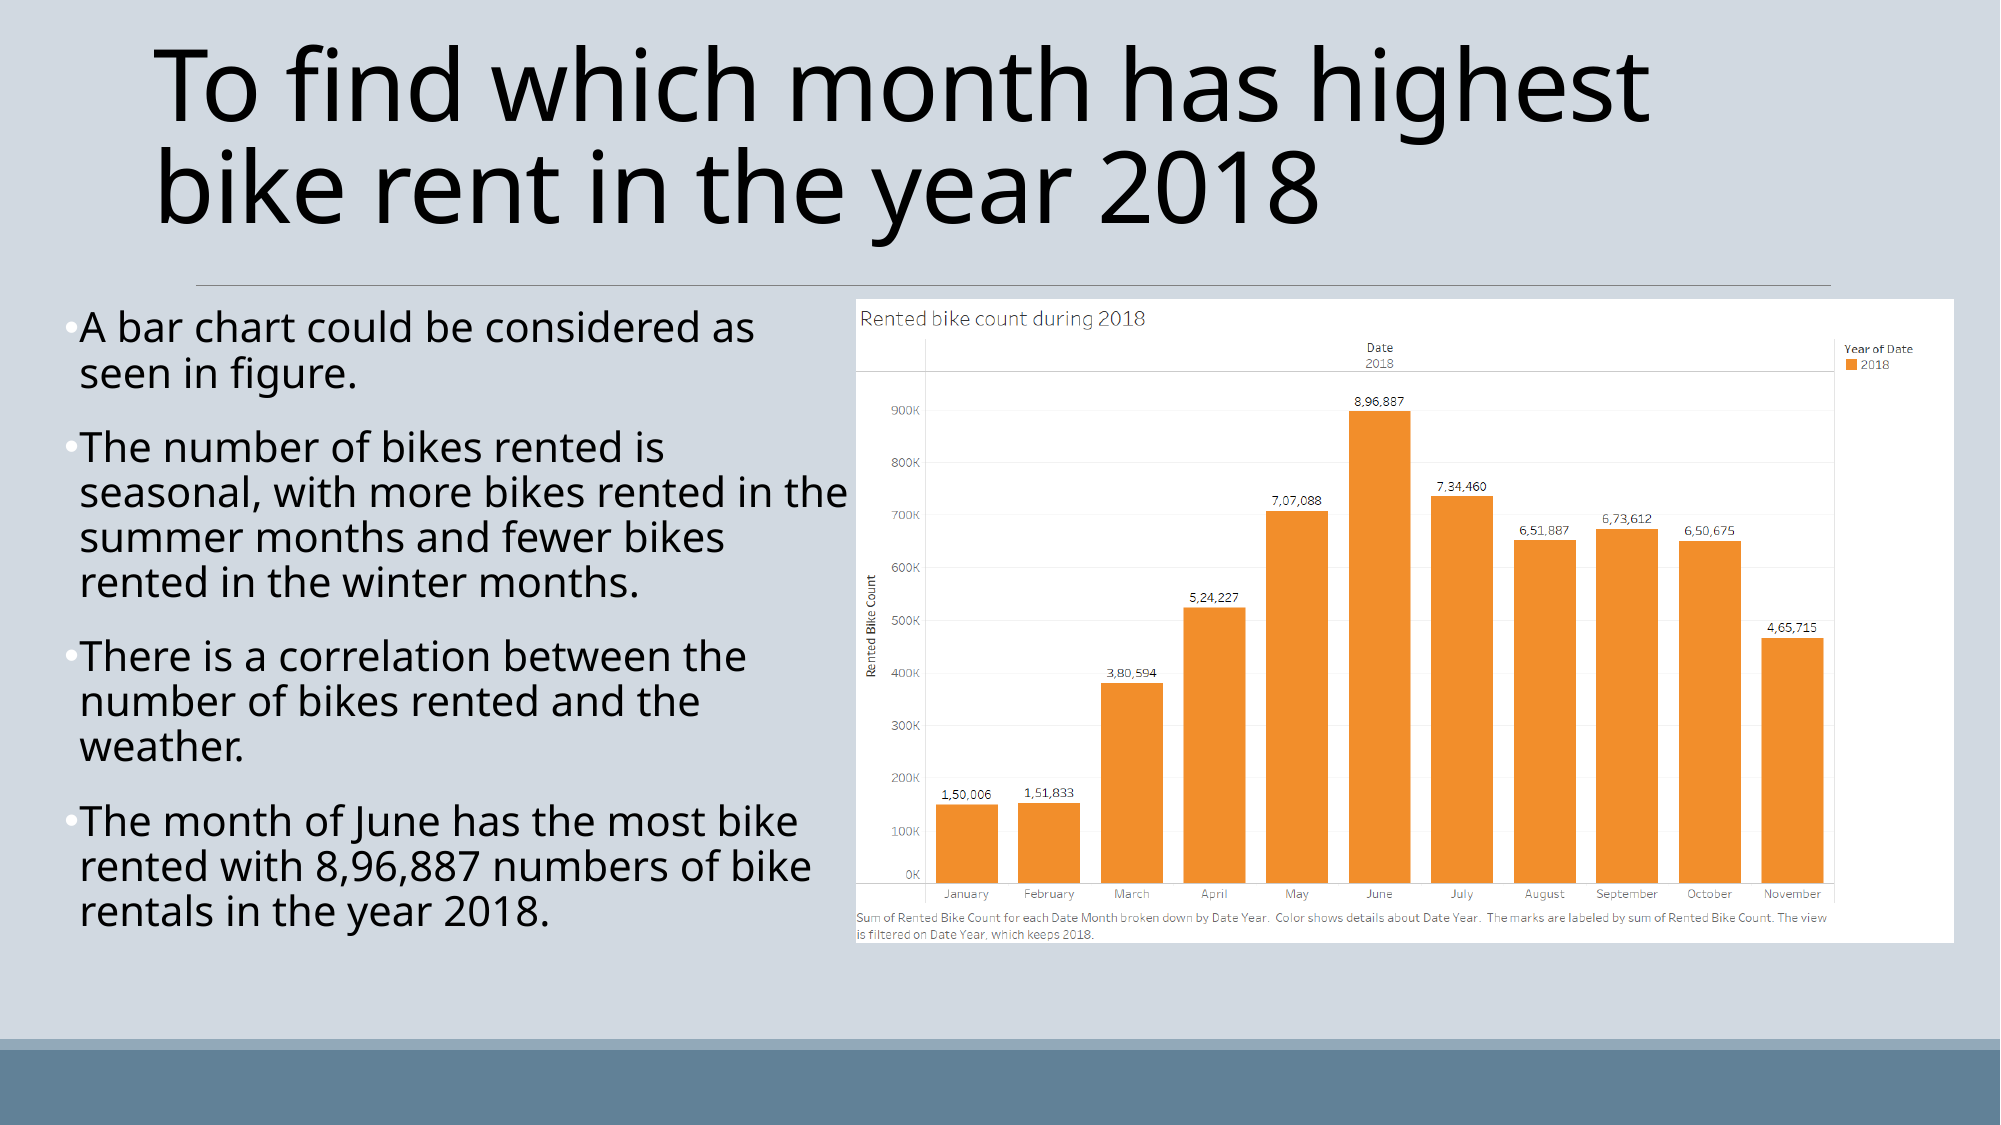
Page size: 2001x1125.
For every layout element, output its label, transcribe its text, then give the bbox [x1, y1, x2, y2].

picture [856, 298, 1954, 943]
title To find which month has highest bike rent in the year 2018 [138, 13, 1789, 252]
list A bar chart could be considered as seen in figure. The number of bikes rented is seasonal, with more bikes rented in the summer months and fewer bikes rented in the winter months. There is a correlation between the number of bikes rented and the weather. The month of June has the most bike rented with 8,96,887 numbers of bike rentals in the year 2018. [64, 299, 857, 1014]
